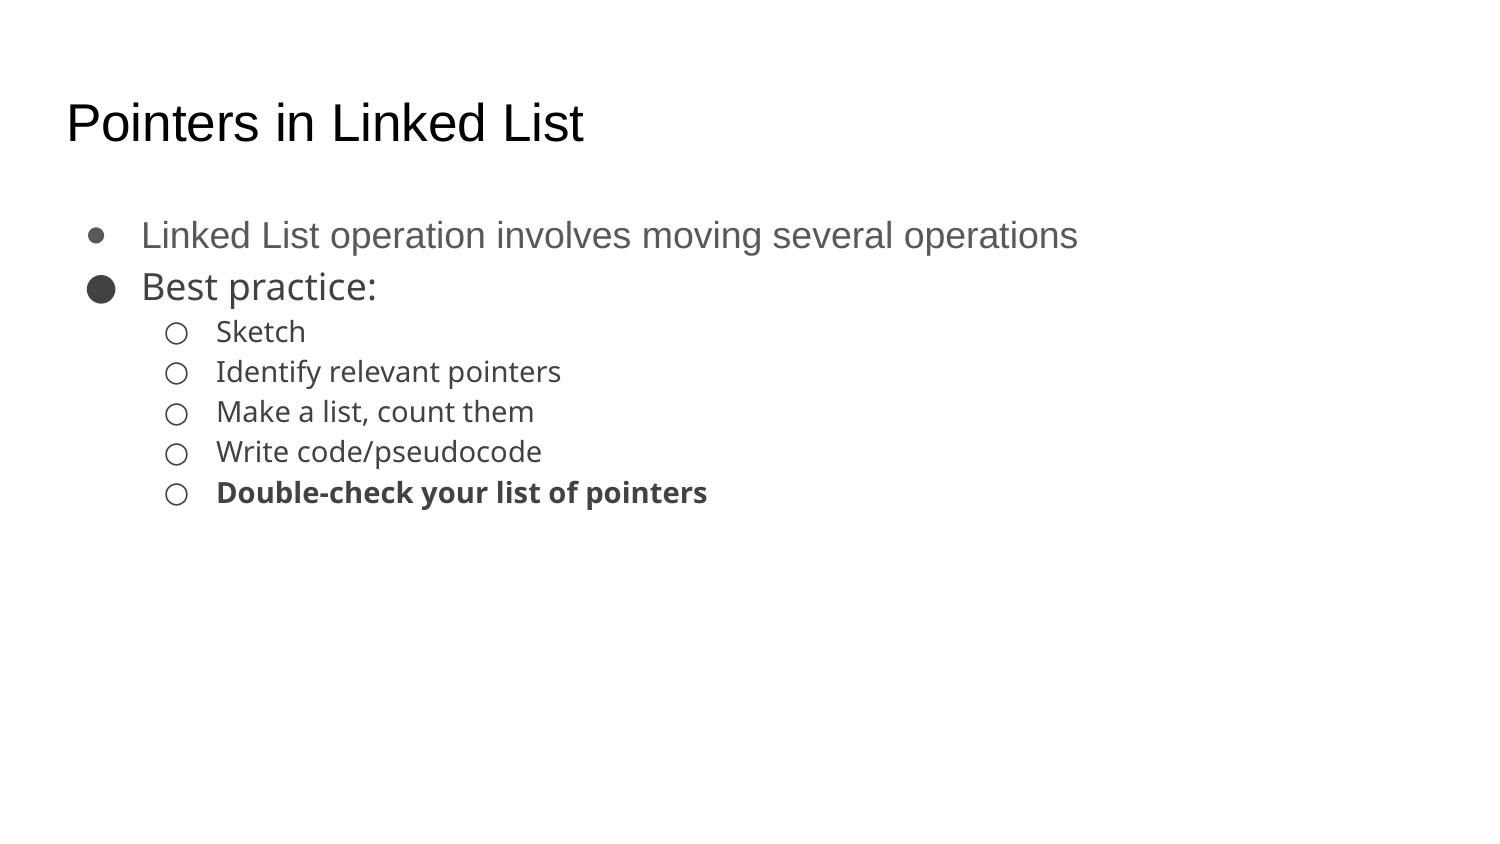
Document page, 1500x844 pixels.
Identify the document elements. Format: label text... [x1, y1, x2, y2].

list Linked List operation involves moving several operations Best practice: Sketch Identify relevant pointers Make a list, count them Write code/pseudocode Double-check your list of pointers [51, 189, 1449, 750]
title Pointers in Linked List [51, 72, 1449, 167]
